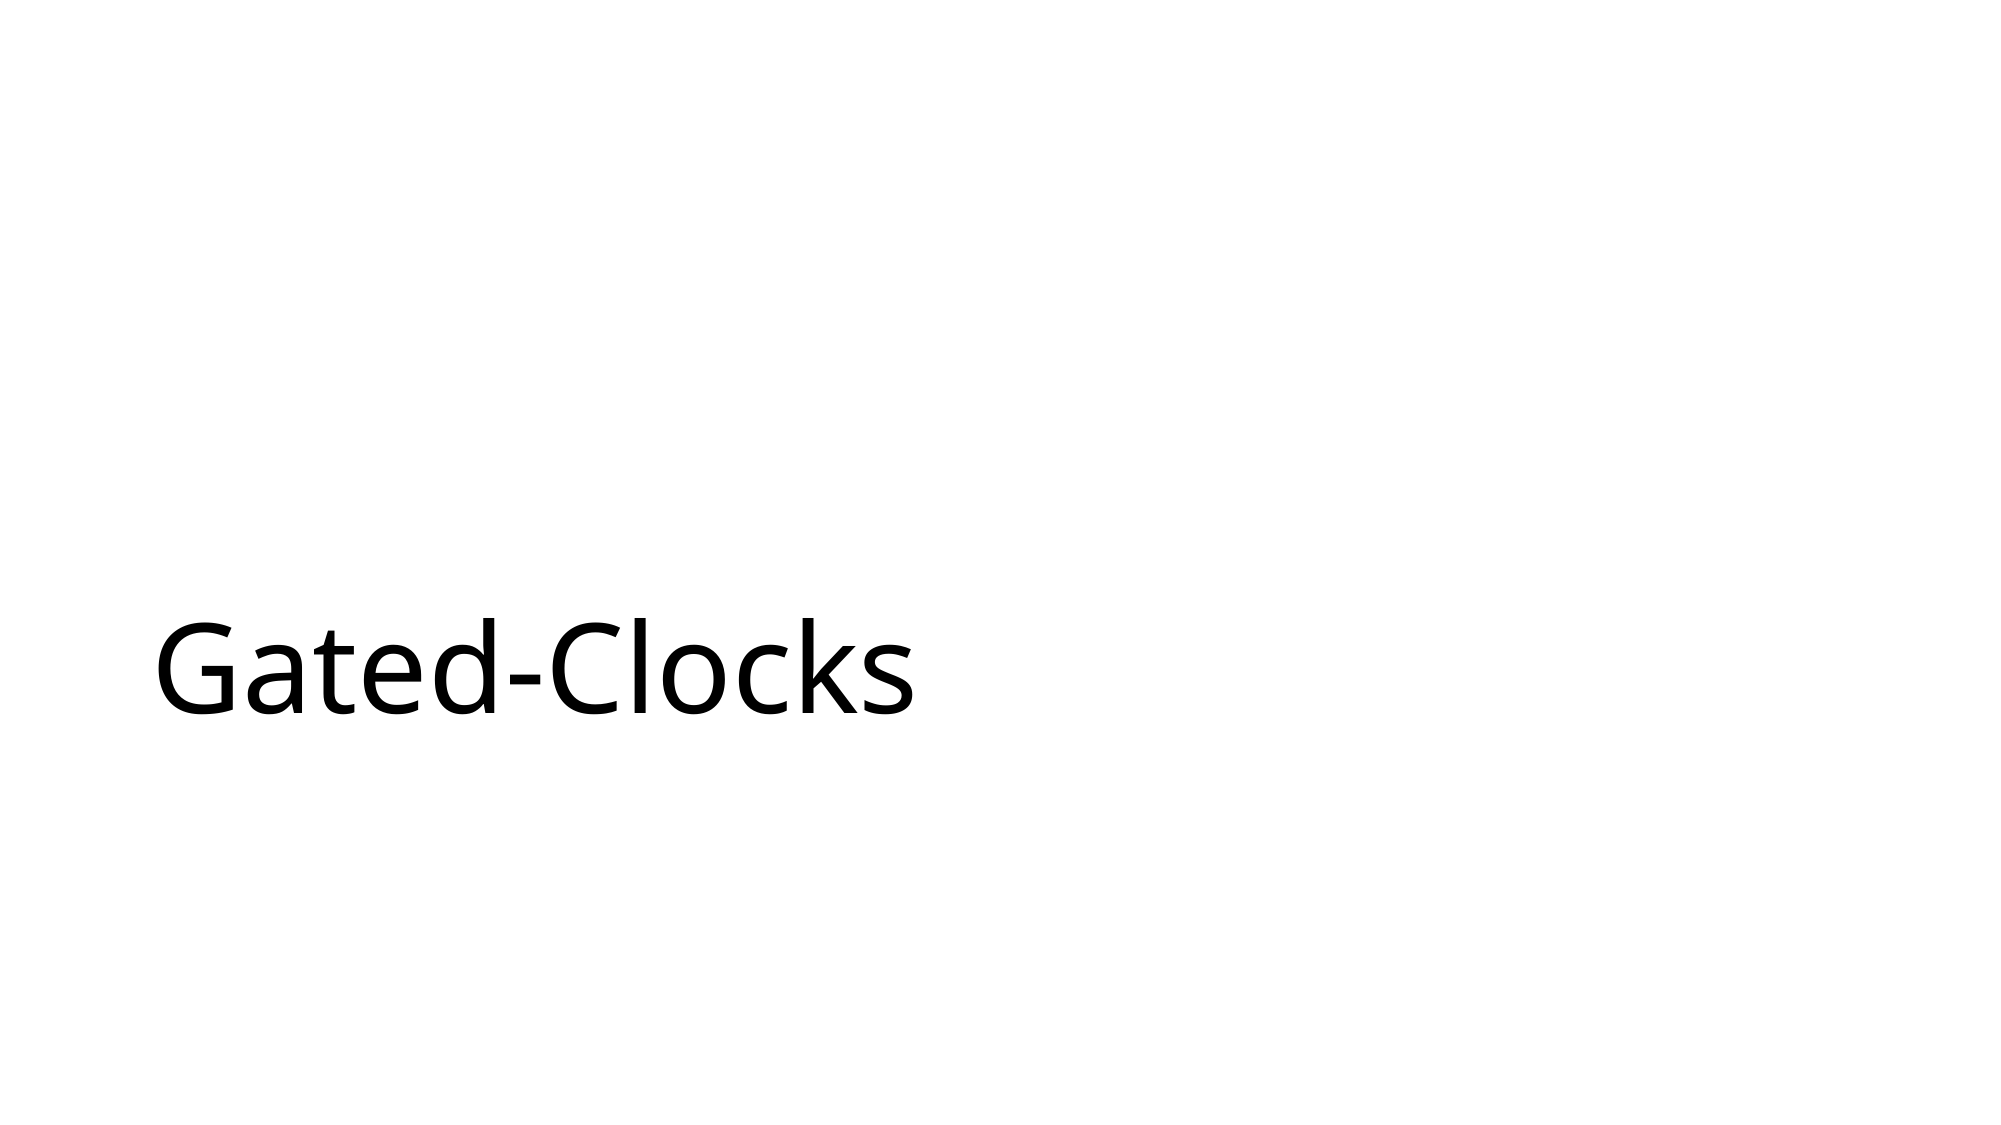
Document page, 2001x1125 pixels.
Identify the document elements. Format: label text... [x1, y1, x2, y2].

title Gated-Clocks [136, 280, 1862, 749]
